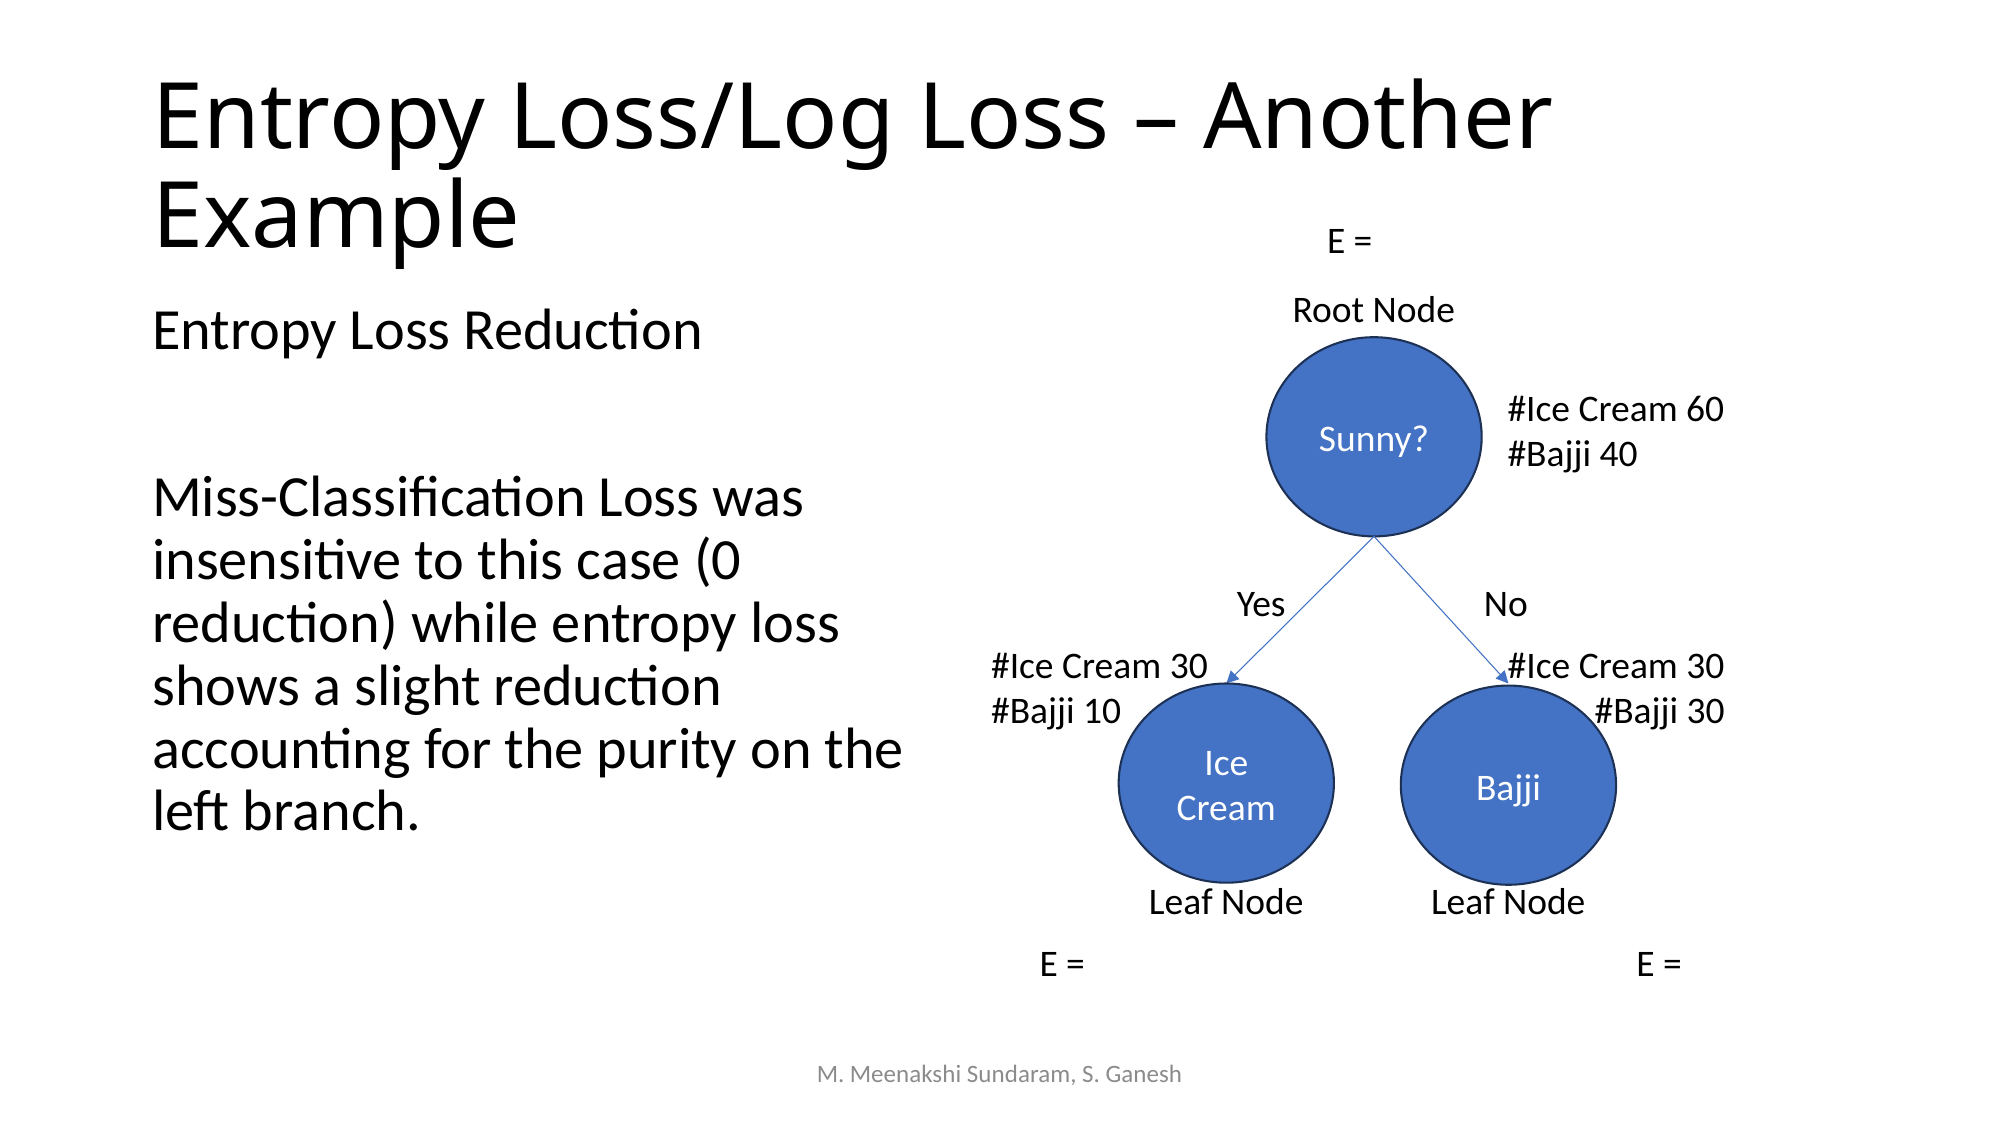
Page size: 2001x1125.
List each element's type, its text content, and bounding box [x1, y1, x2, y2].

footer M. Meenakshi Sundaram, S. Ganesh [662, 1042, 1338, 1103]
title Entropy Loss/Log Loss – Another Example [137, 59, 1863, 278]
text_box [779, 208, 1918, 1013]
